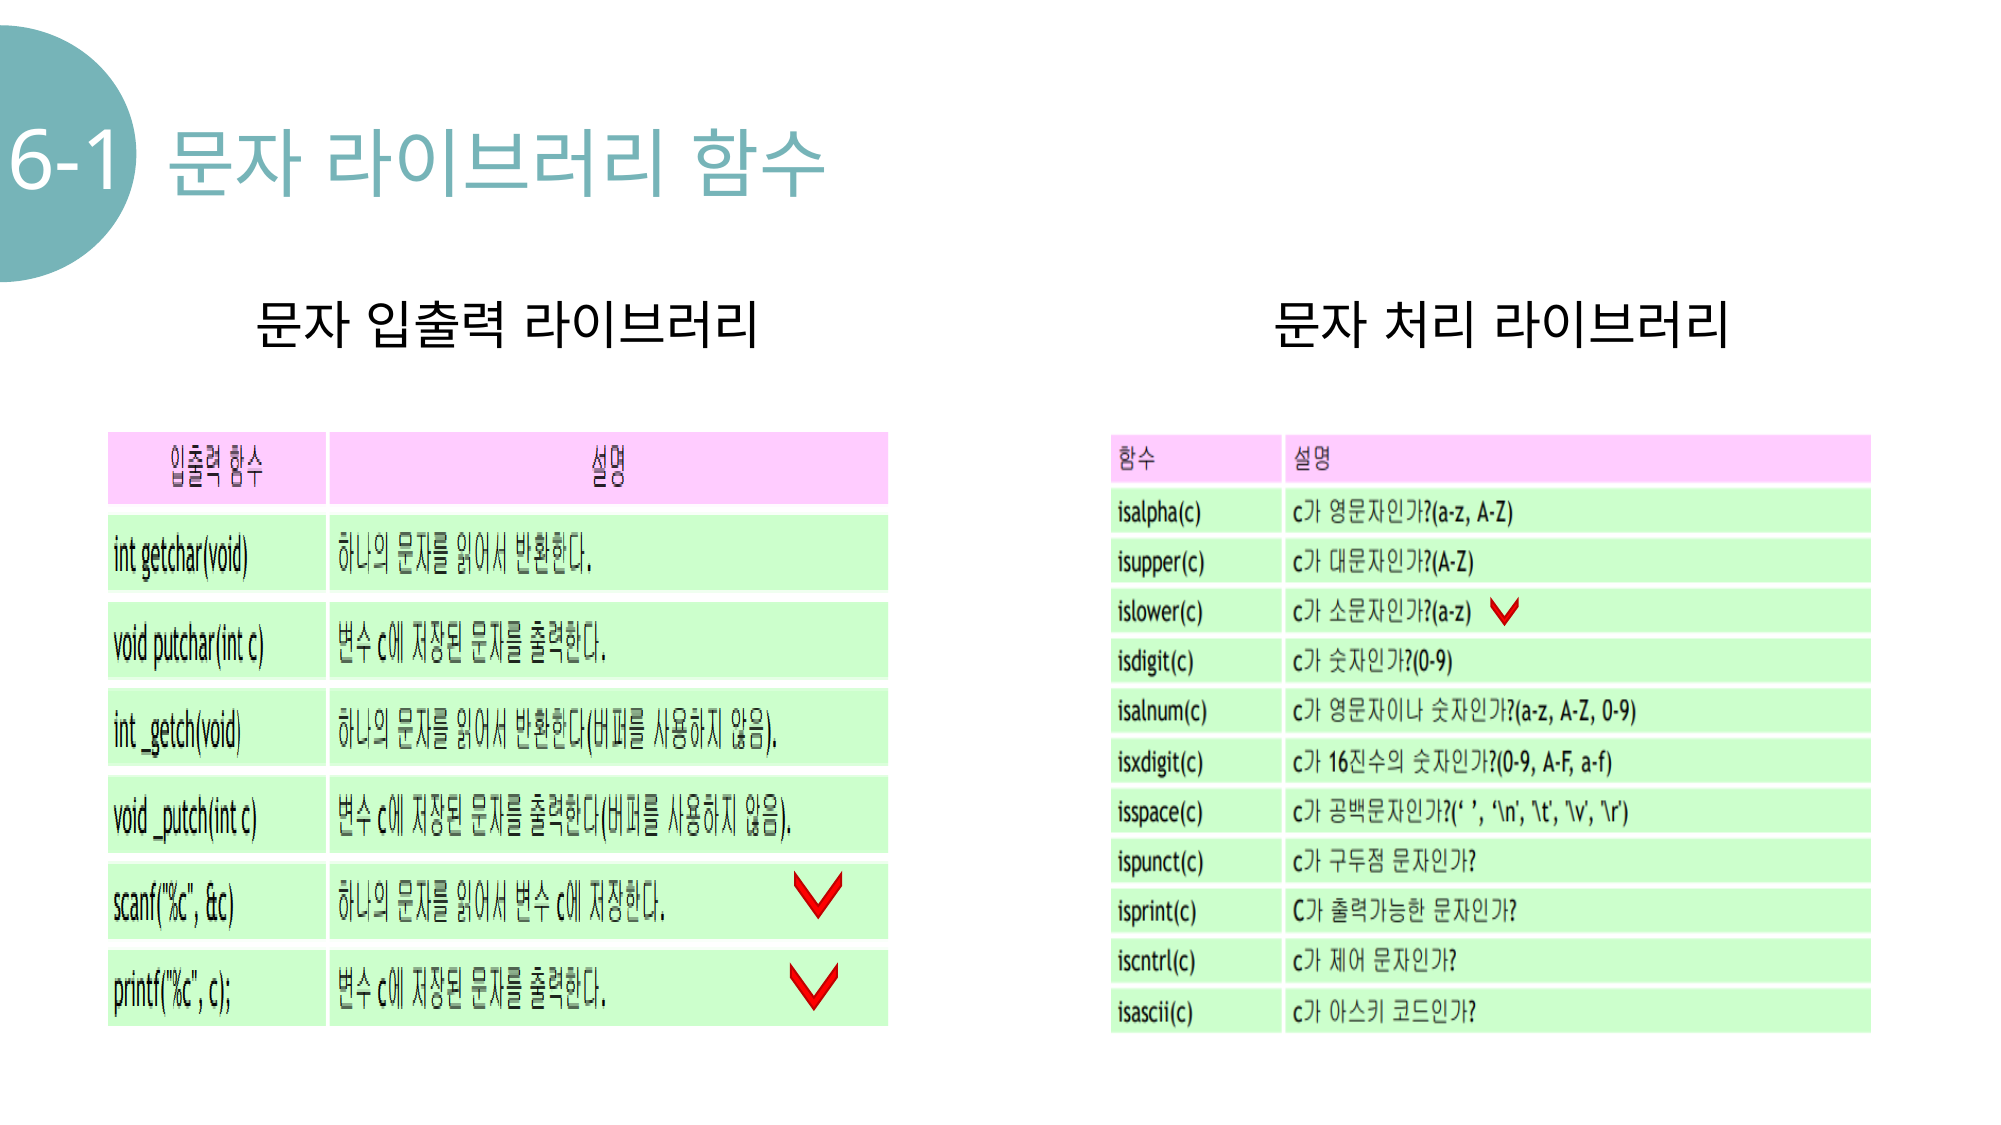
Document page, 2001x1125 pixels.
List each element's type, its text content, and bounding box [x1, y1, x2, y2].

text_box 문자 처리 라이브러리 [1187, 284, 1818, 363]
text_box 문자 라이브러리 함수 [151, 109, 844, 214]
picture [108, 432, 889, 1026]
text_box 6-1 [0, 98, 144, 214]
text_box 문자 입출력 라이브러리 [240, 284, 871, 363]
picture [1111, 432, 1871, 1039]
